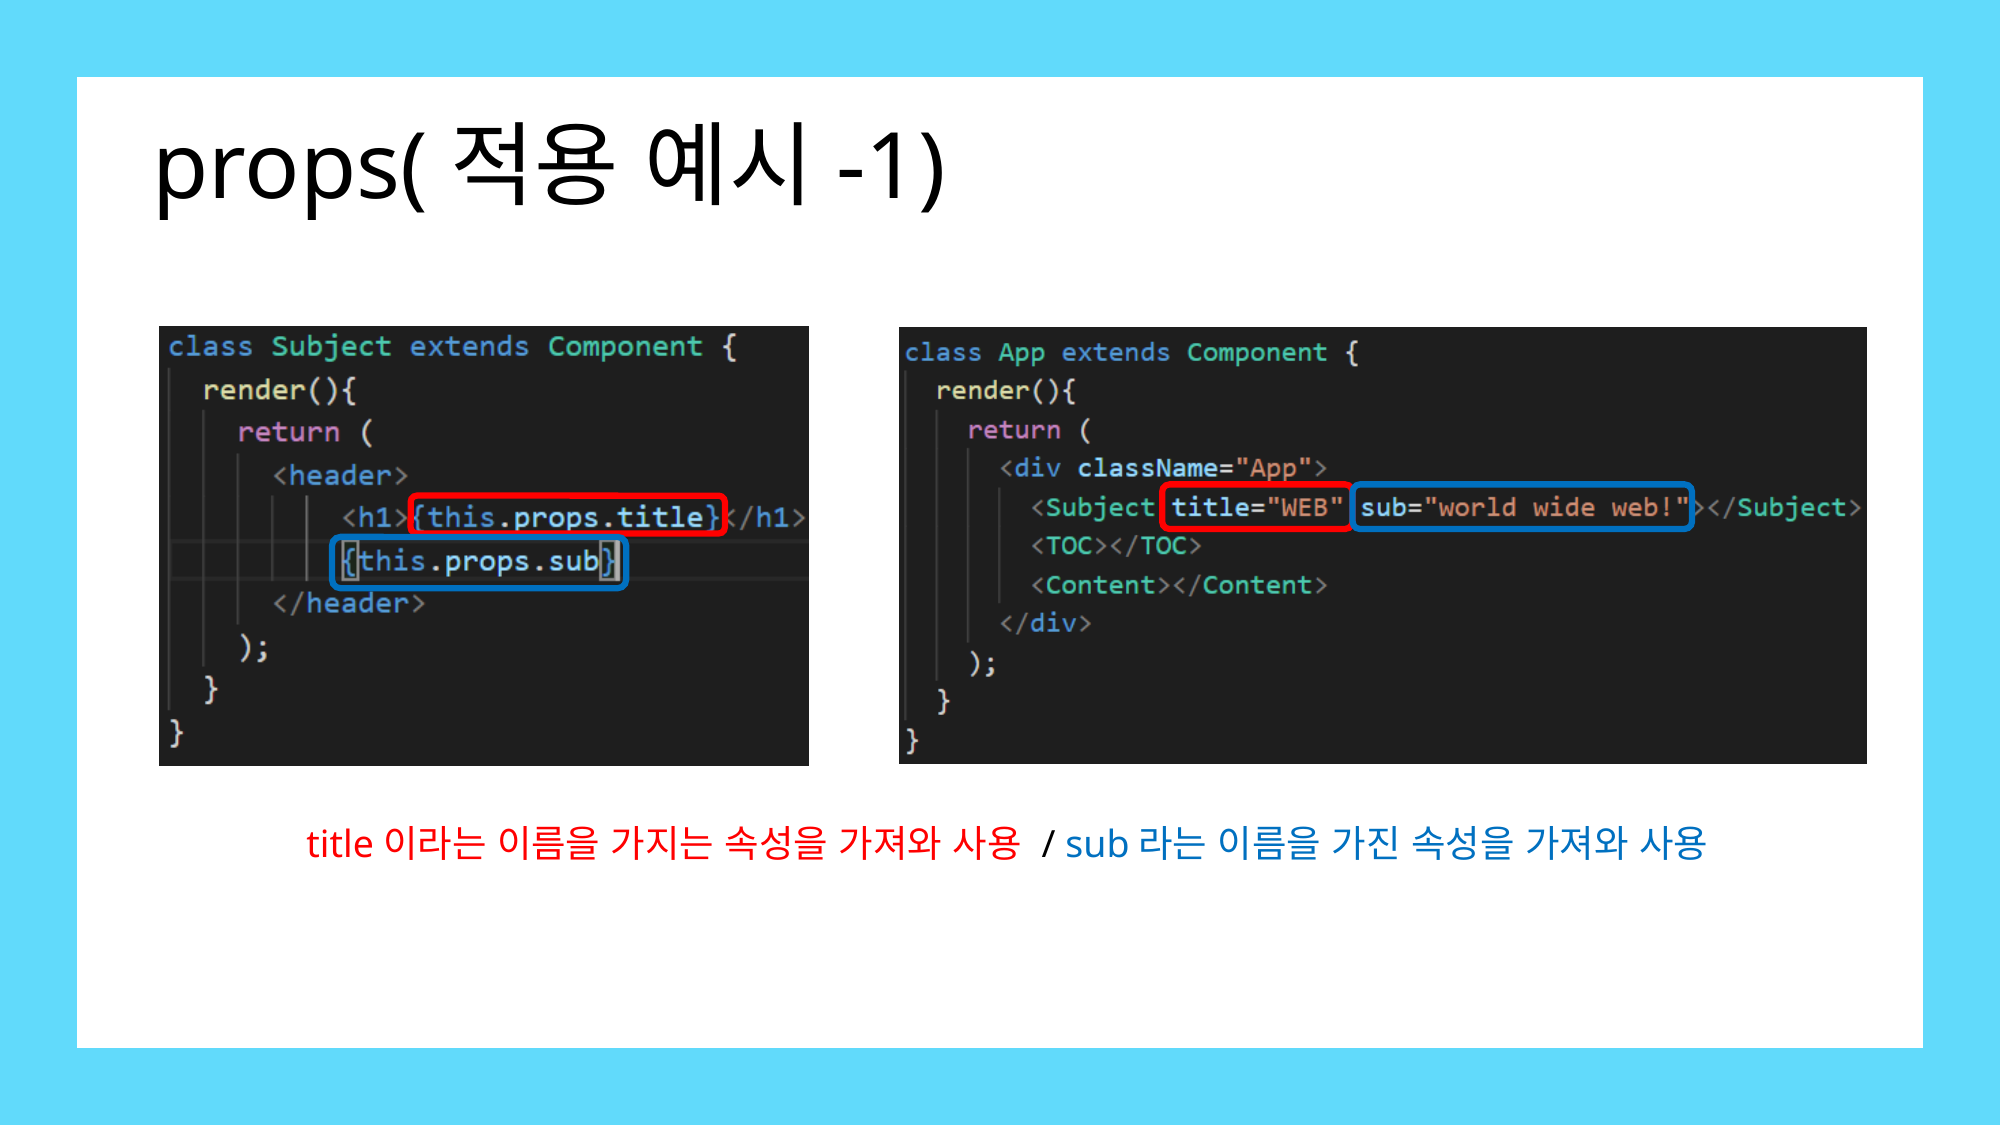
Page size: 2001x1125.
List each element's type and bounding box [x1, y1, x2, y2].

text_box [0, 0, 2000, 1125]
